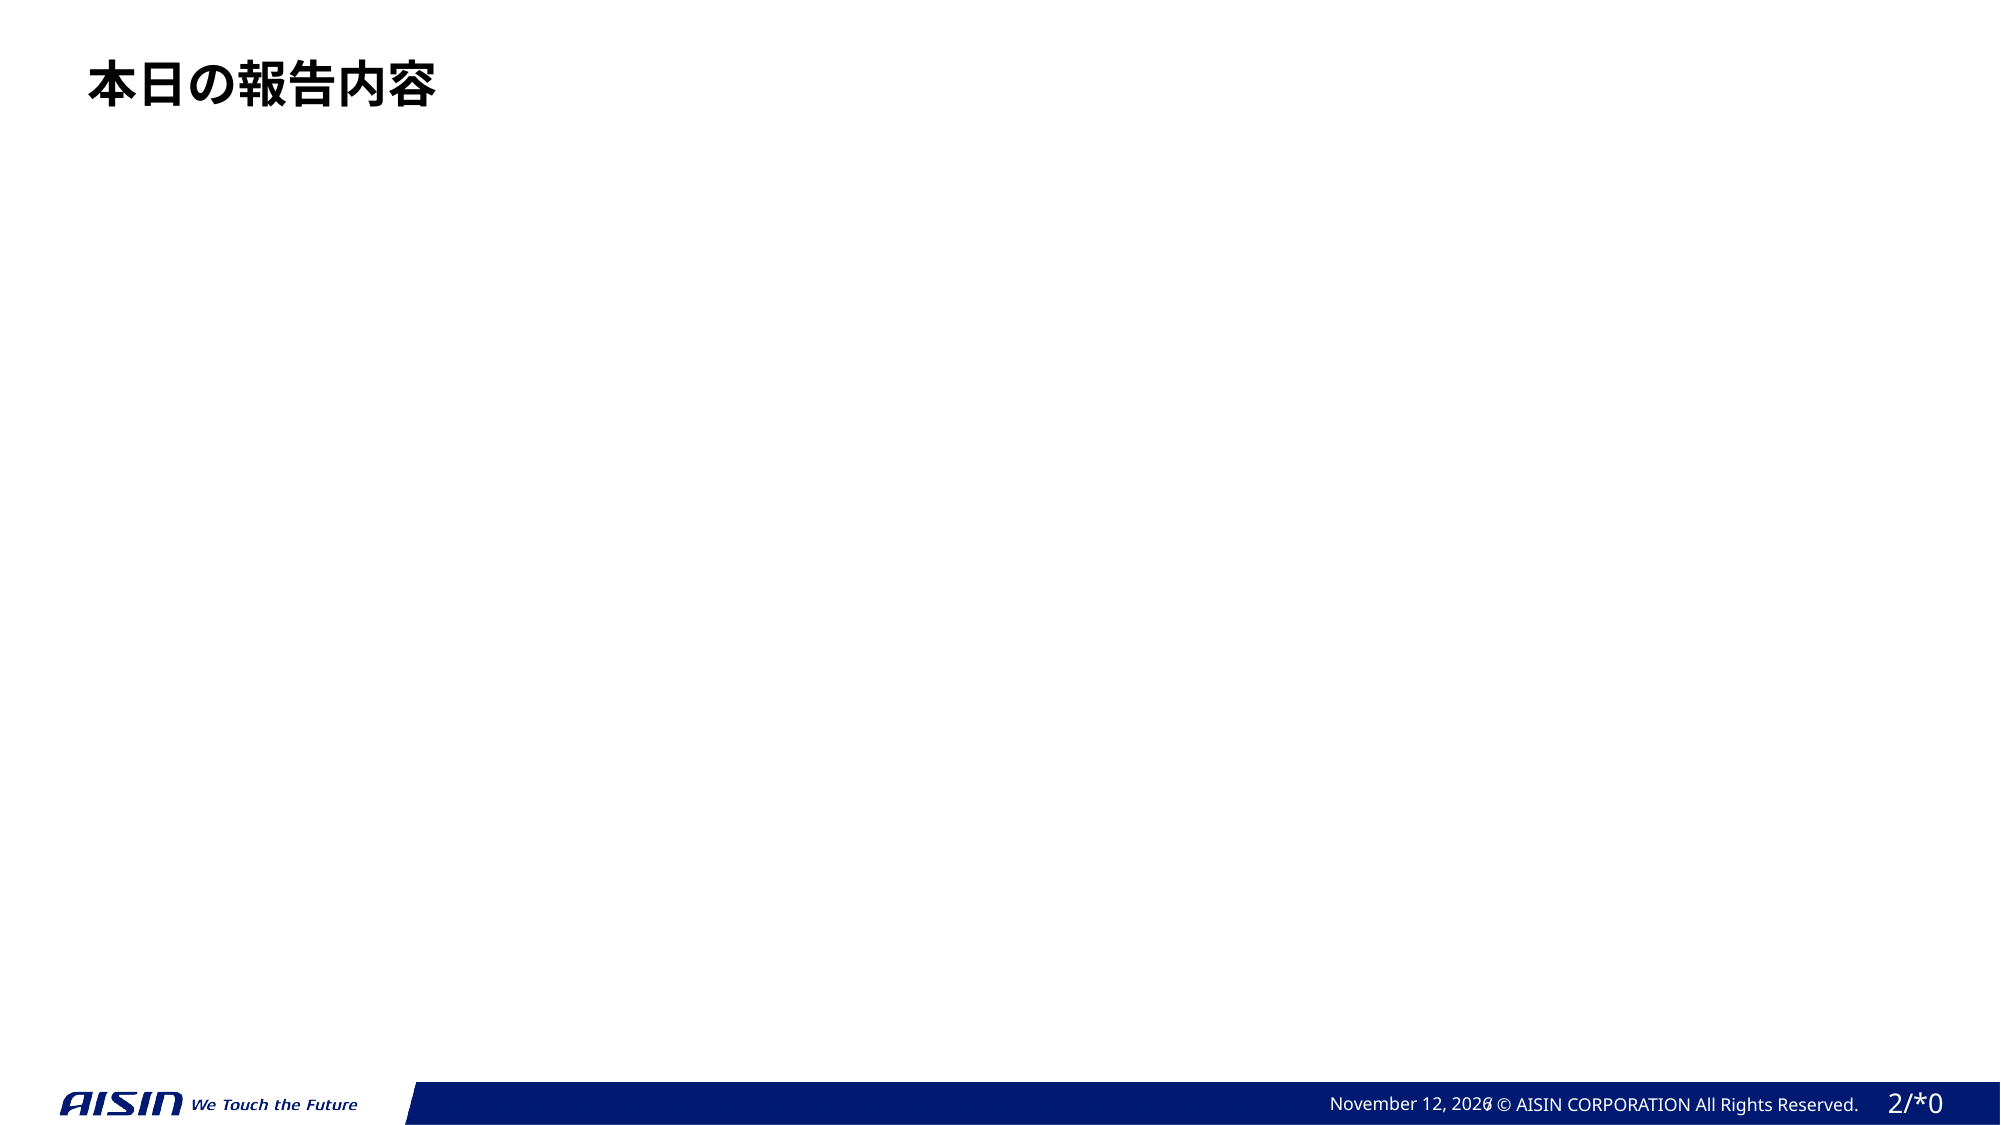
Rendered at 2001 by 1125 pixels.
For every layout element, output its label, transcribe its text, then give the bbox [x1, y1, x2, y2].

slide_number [1142, 1093, 1508, 1116]
picture [0, 1082, 2000, 1125]
list 本日の報告内容 [72, 44, 1934, 103]
